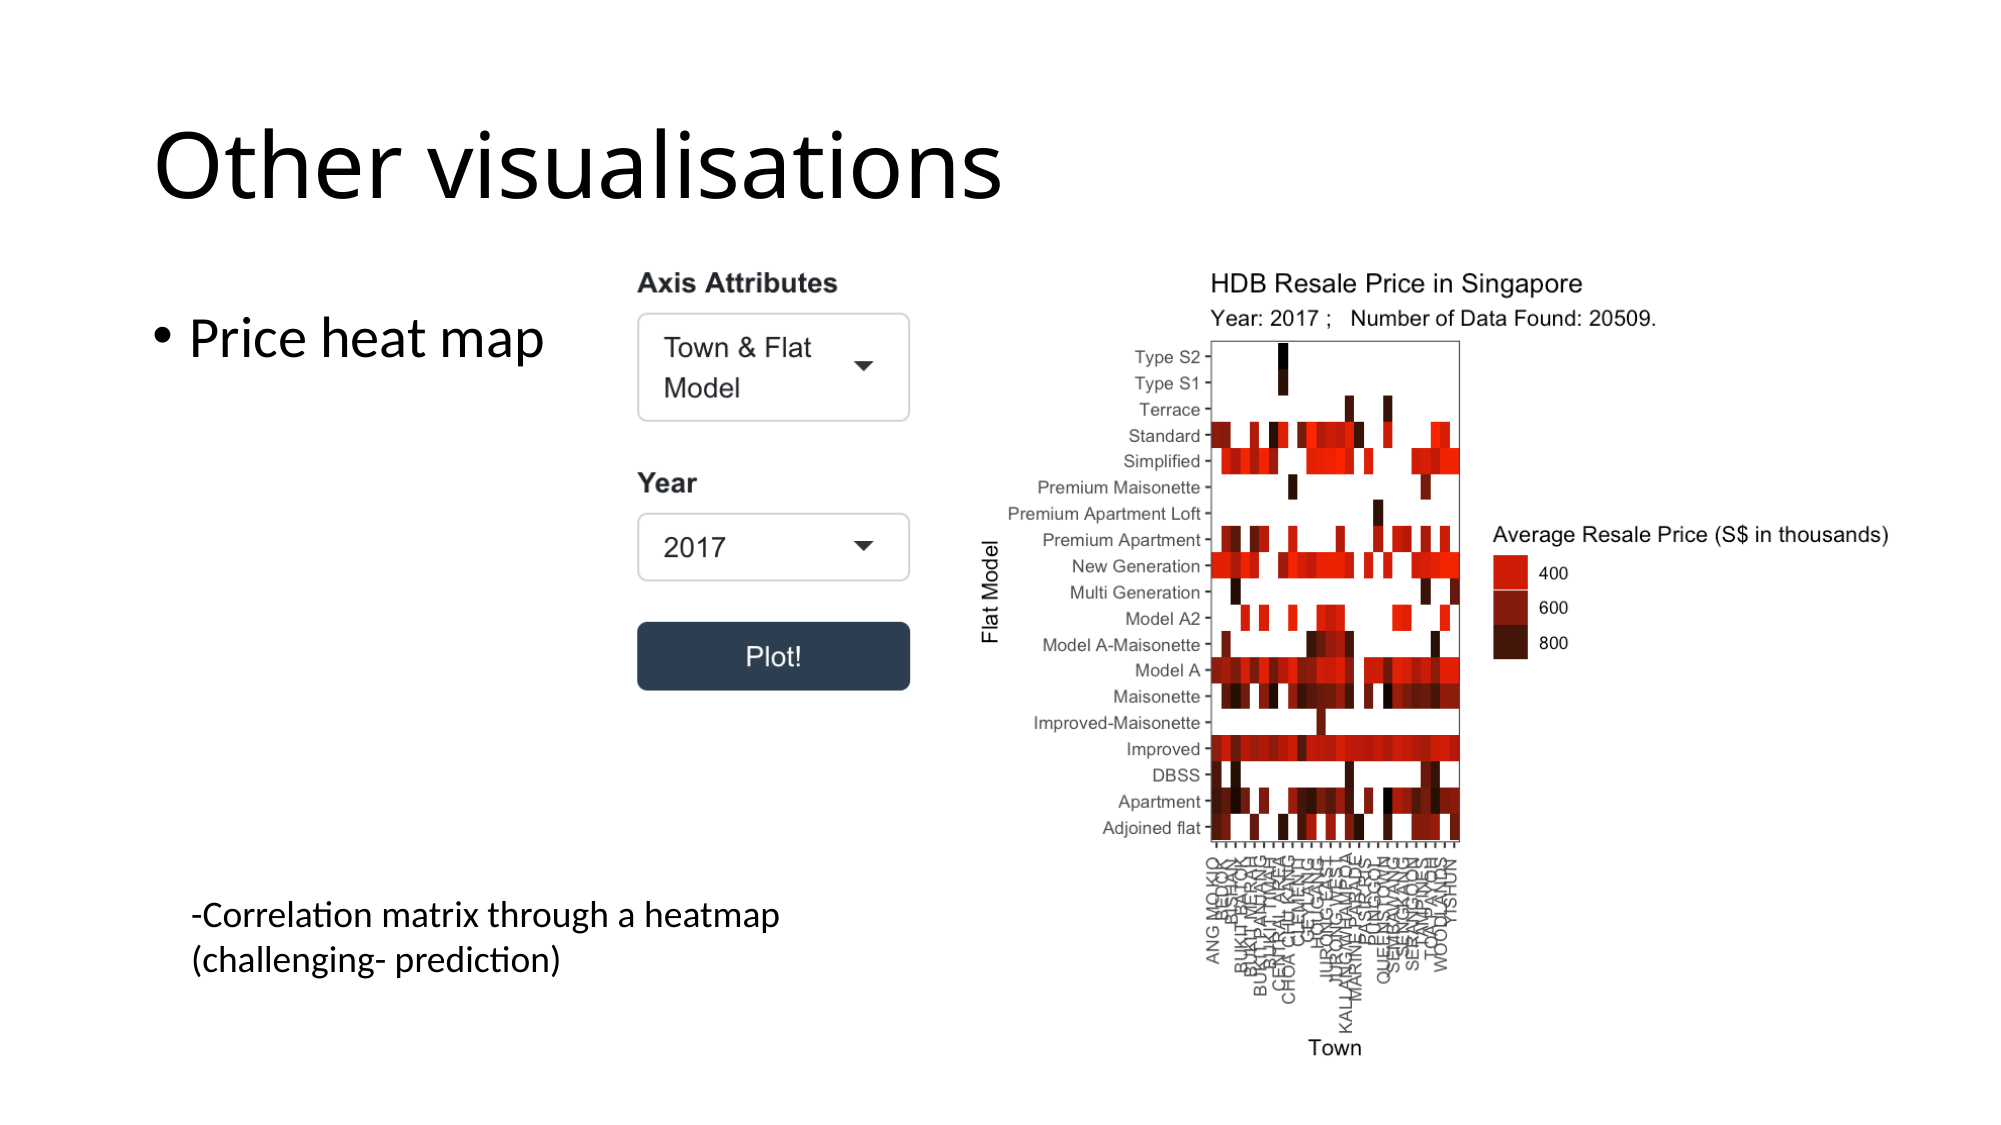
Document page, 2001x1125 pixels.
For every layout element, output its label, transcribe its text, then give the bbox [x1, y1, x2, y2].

list Price heat map [137, 299, 613, 1014]
text_box -Correlation matrix through a heatmap (challenging- prediction) [176, 883, 613, 988]
picture [613, 248, 1919, 1125]
title Other visualisations [137, 59, 1863, 278]
